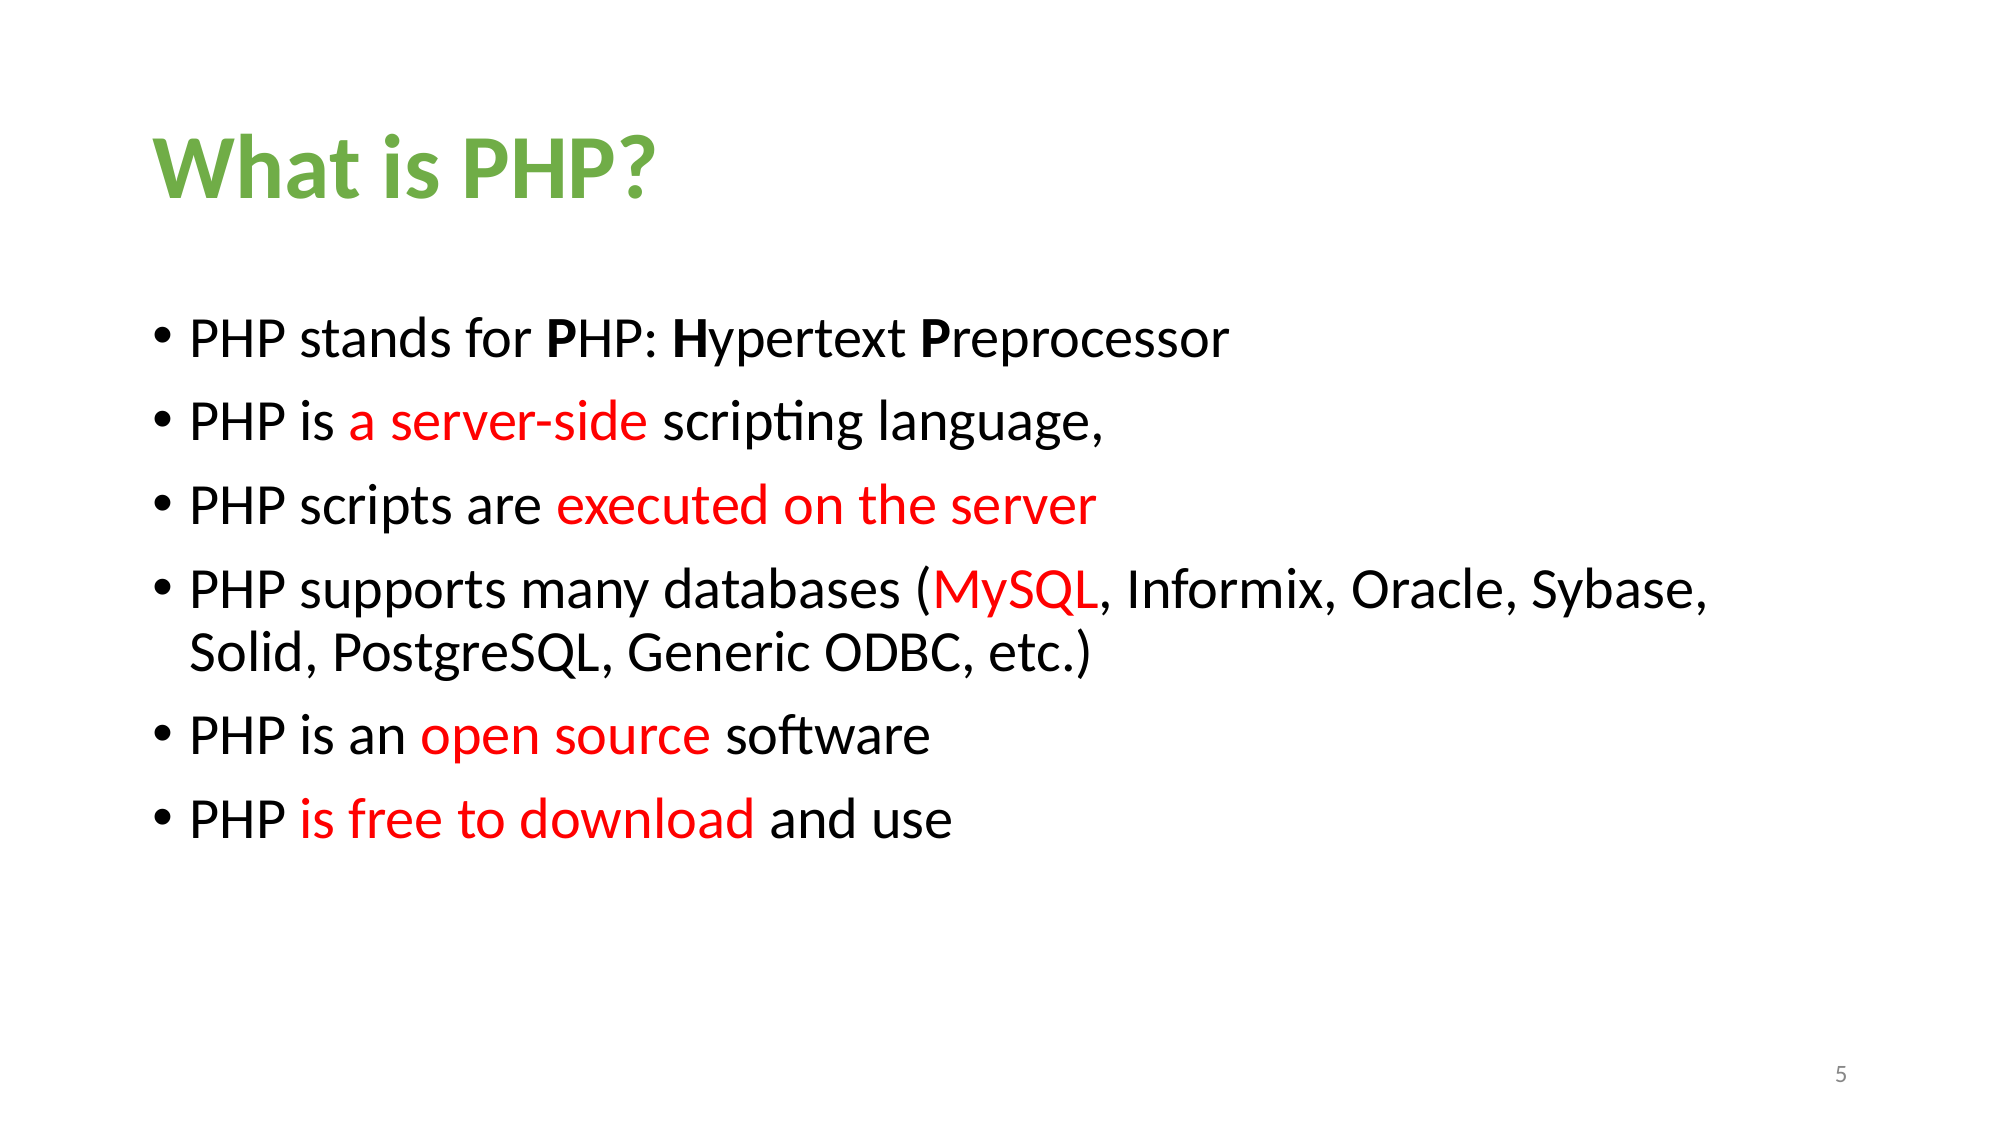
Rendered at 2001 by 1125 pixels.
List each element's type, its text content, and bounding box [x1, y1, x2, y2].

slide_number ‹#› [1412, 1042, 1863, 1103]
title What is PHP? [137, 59, 1863, 278]
list PHP stands for PHP: Hypertext Preprocessor PHP is a server-side scripting language, PHP scripts are executed on the server PHP supports many databases (MySQL, Informix, Oracle, Sybase, Solid, PostgreSQL, Generic ODBC, etc.) PHP is an open source software PHP is free to download and use [137, 299, 1863, 1014]
